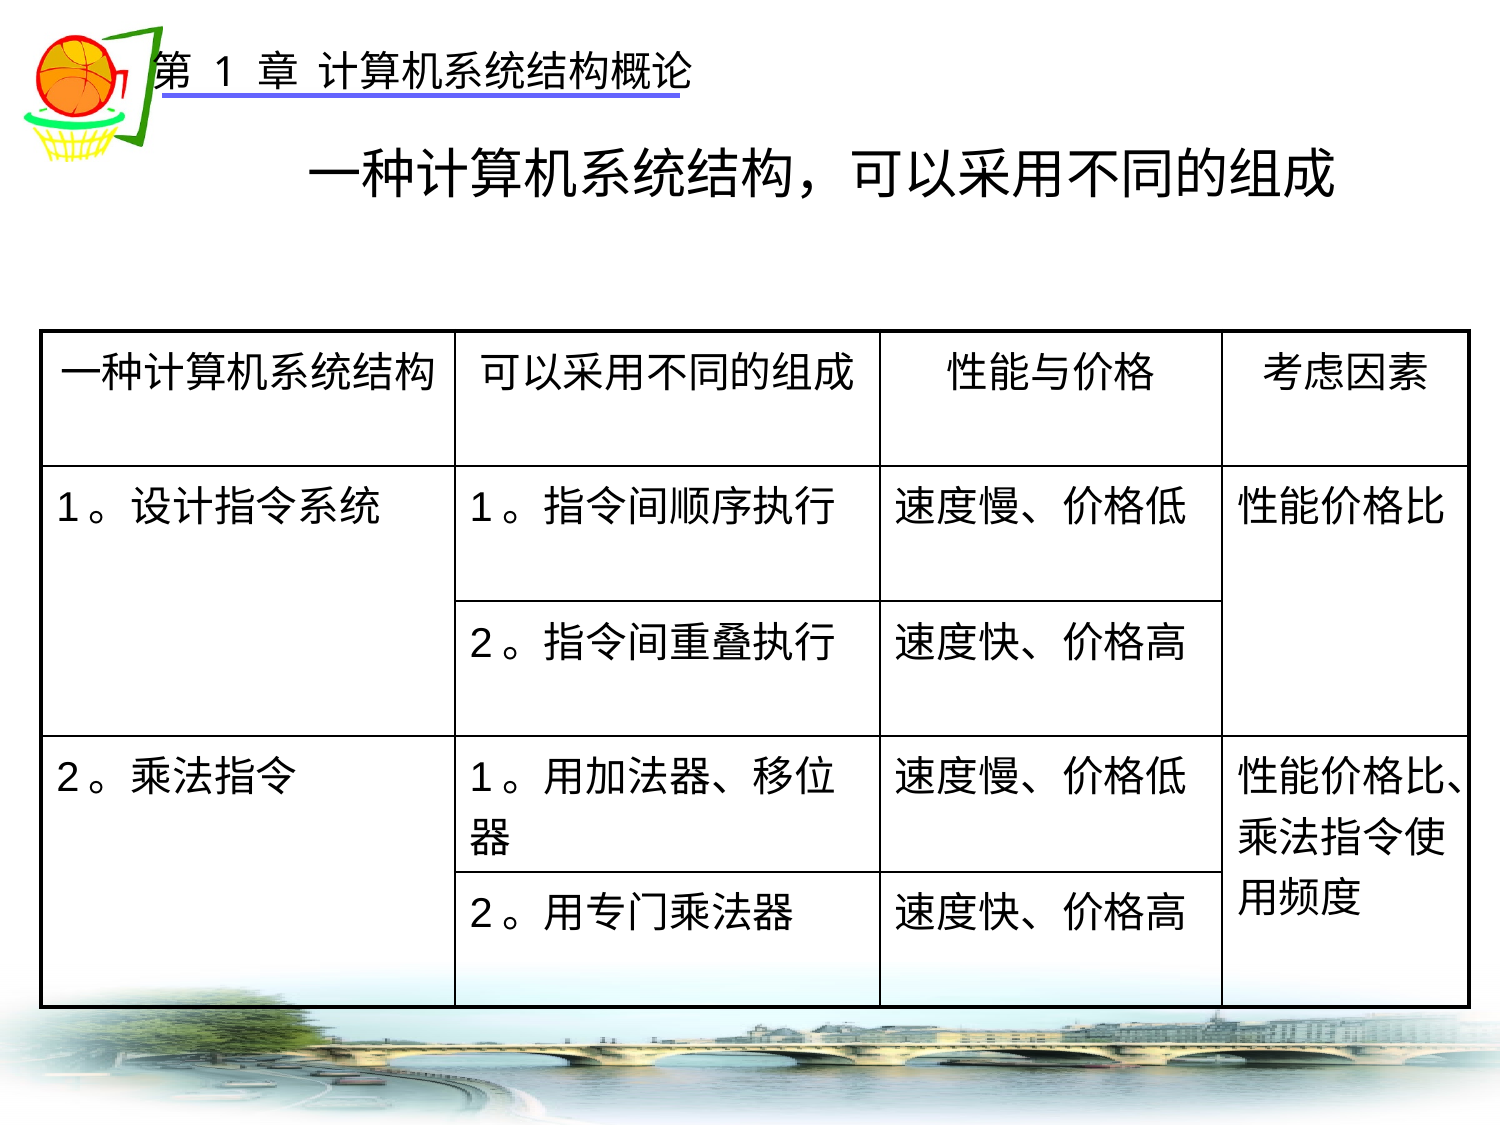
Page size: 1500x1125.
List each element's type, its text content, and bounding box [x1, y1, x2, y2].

table_cell 2。用专门乘法器 [456, 873, 879, 1005]
table_cell 2。乘法指令 [43, 737, 454, 1005]
table_cell 性能价格比、乘法指令使用频度 [1223, 737, 1467, 1005]
table_cell 性能价格比 [1223, 467, 1467, 735]
table_header 可以采用不同的组成 [456, 333, 879, 465]
table_cell 1。用加法器、移位器 [456, 737, 879, 871]
table_header 一种计算机系统结构 [43, 333, 454, 465]
picture [0, 0, 163, 162]
table_cell 速度慢、价格低 [881, 467, 1221, 600]
table_cell 2。指令间重叠执行 [456, 602, 879, 735]
table_cell 速度慢、价格低 [881, 737, 1221, 871]
title 一种计算机系统结构，可以采用不同的组成 [145, 78, 1500, 266]
table_cell 1。指令间顺序执行 [456, 467, 879, 600]
table_cell 速度快、价格高 [881, 873, 1221, 1005]
table_header 考虑因素 [1223, 333, 1467, 465]
picture [0, 962, 1500, 1125]
table_cell 1。设计指令系统 [43, 467, 454, 735]
table_header 性能与价格 [881, 333, 1221, 465]
table_cell 速度快、价格高 [881, 602, 1221, 735]
